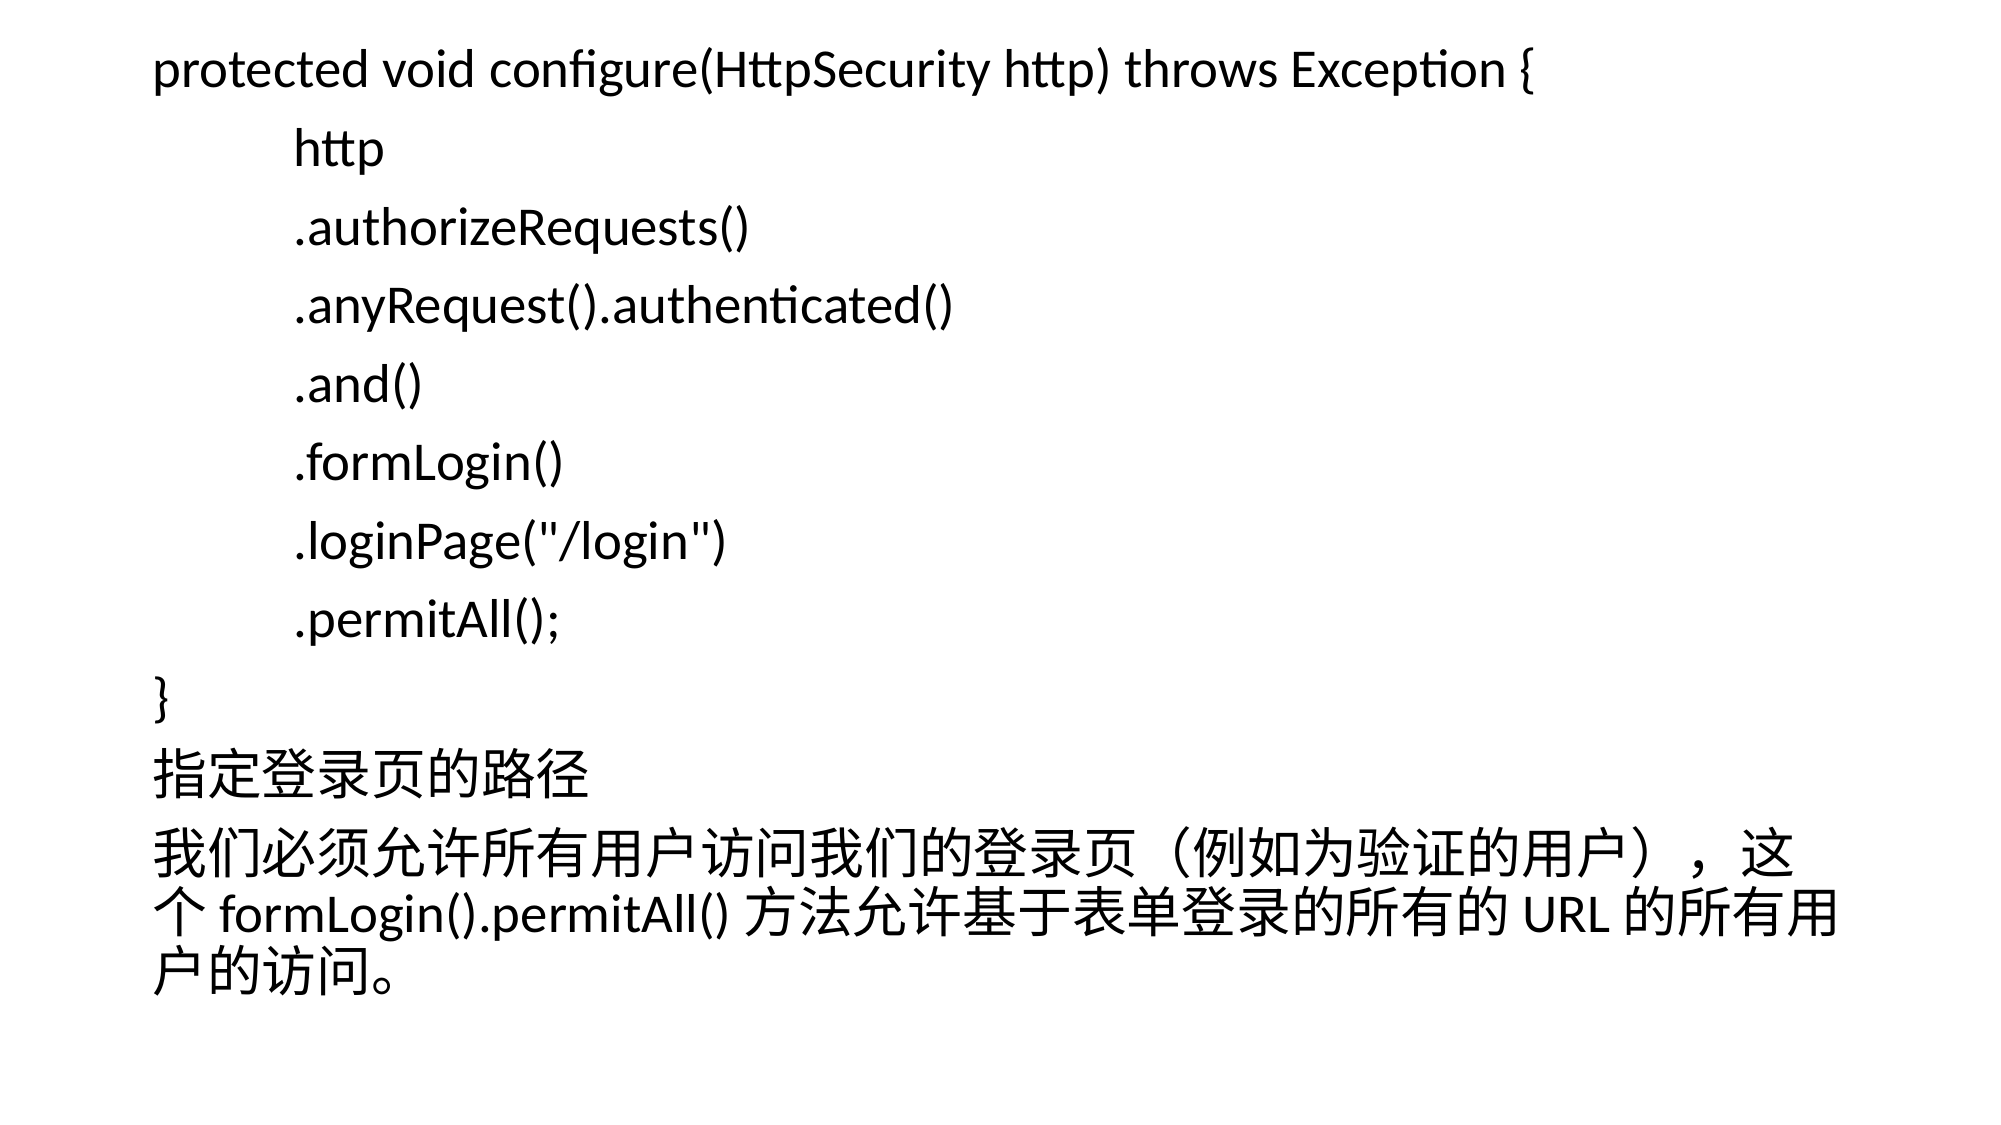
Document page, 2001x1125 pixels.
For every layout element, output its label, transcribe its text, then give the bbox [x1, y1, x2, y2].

list protected void configure(HttpSecurity http) throws Exception { http .authorizeRequests() .anyRequest().authenticated() .and() .formLogin() .loginPage("/login") .permitAll(); } 指定登录页的路径 我们必须允许所有用户访问我们的登录页（例如为验证的用户），这个formLogin().permitAll()方法允许基于表单登录的所有的URL的所有用户的访问。 [137, 33, 1863, 1014]
